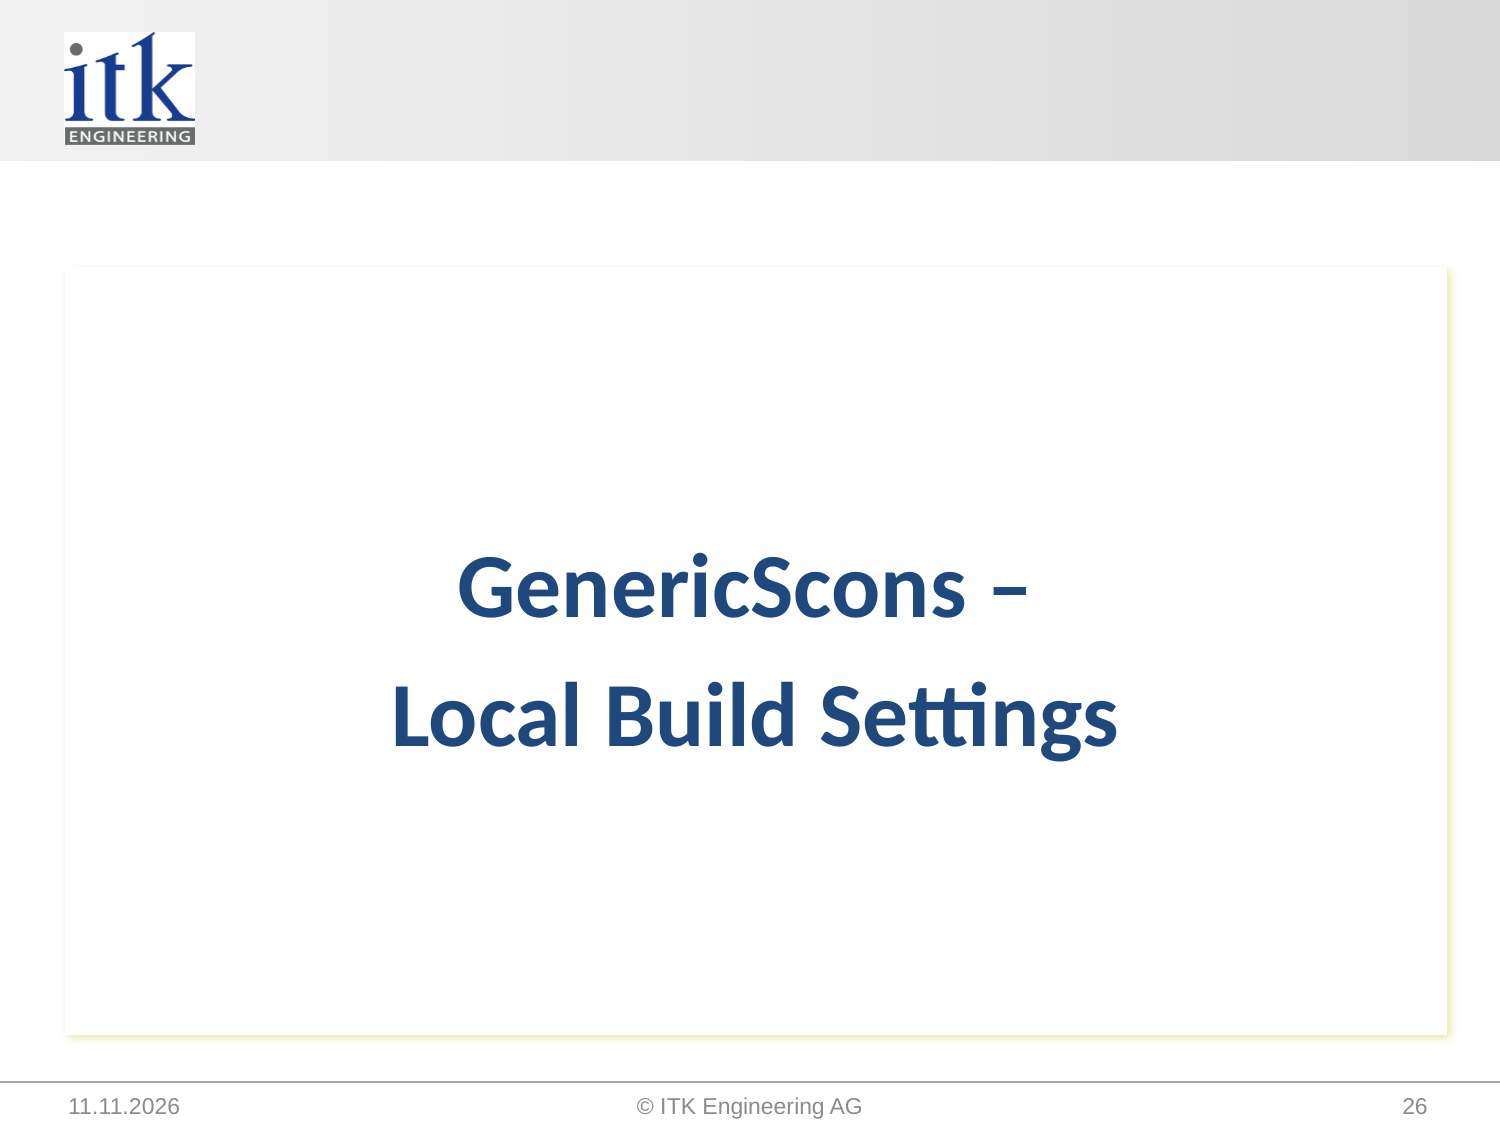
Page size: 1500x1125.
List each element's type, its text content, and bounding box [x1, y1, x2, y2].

footer © ITK Engineering AG [512, 1075, 988, 1125]
picture [64, 32, 195, 145]
slide_number 26 [1092, 1075, 1443, 1125]
list GenericScons – Local Build Settings [64, 267, 1447, 1035]
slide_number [53, 1075, 404, 1125]
